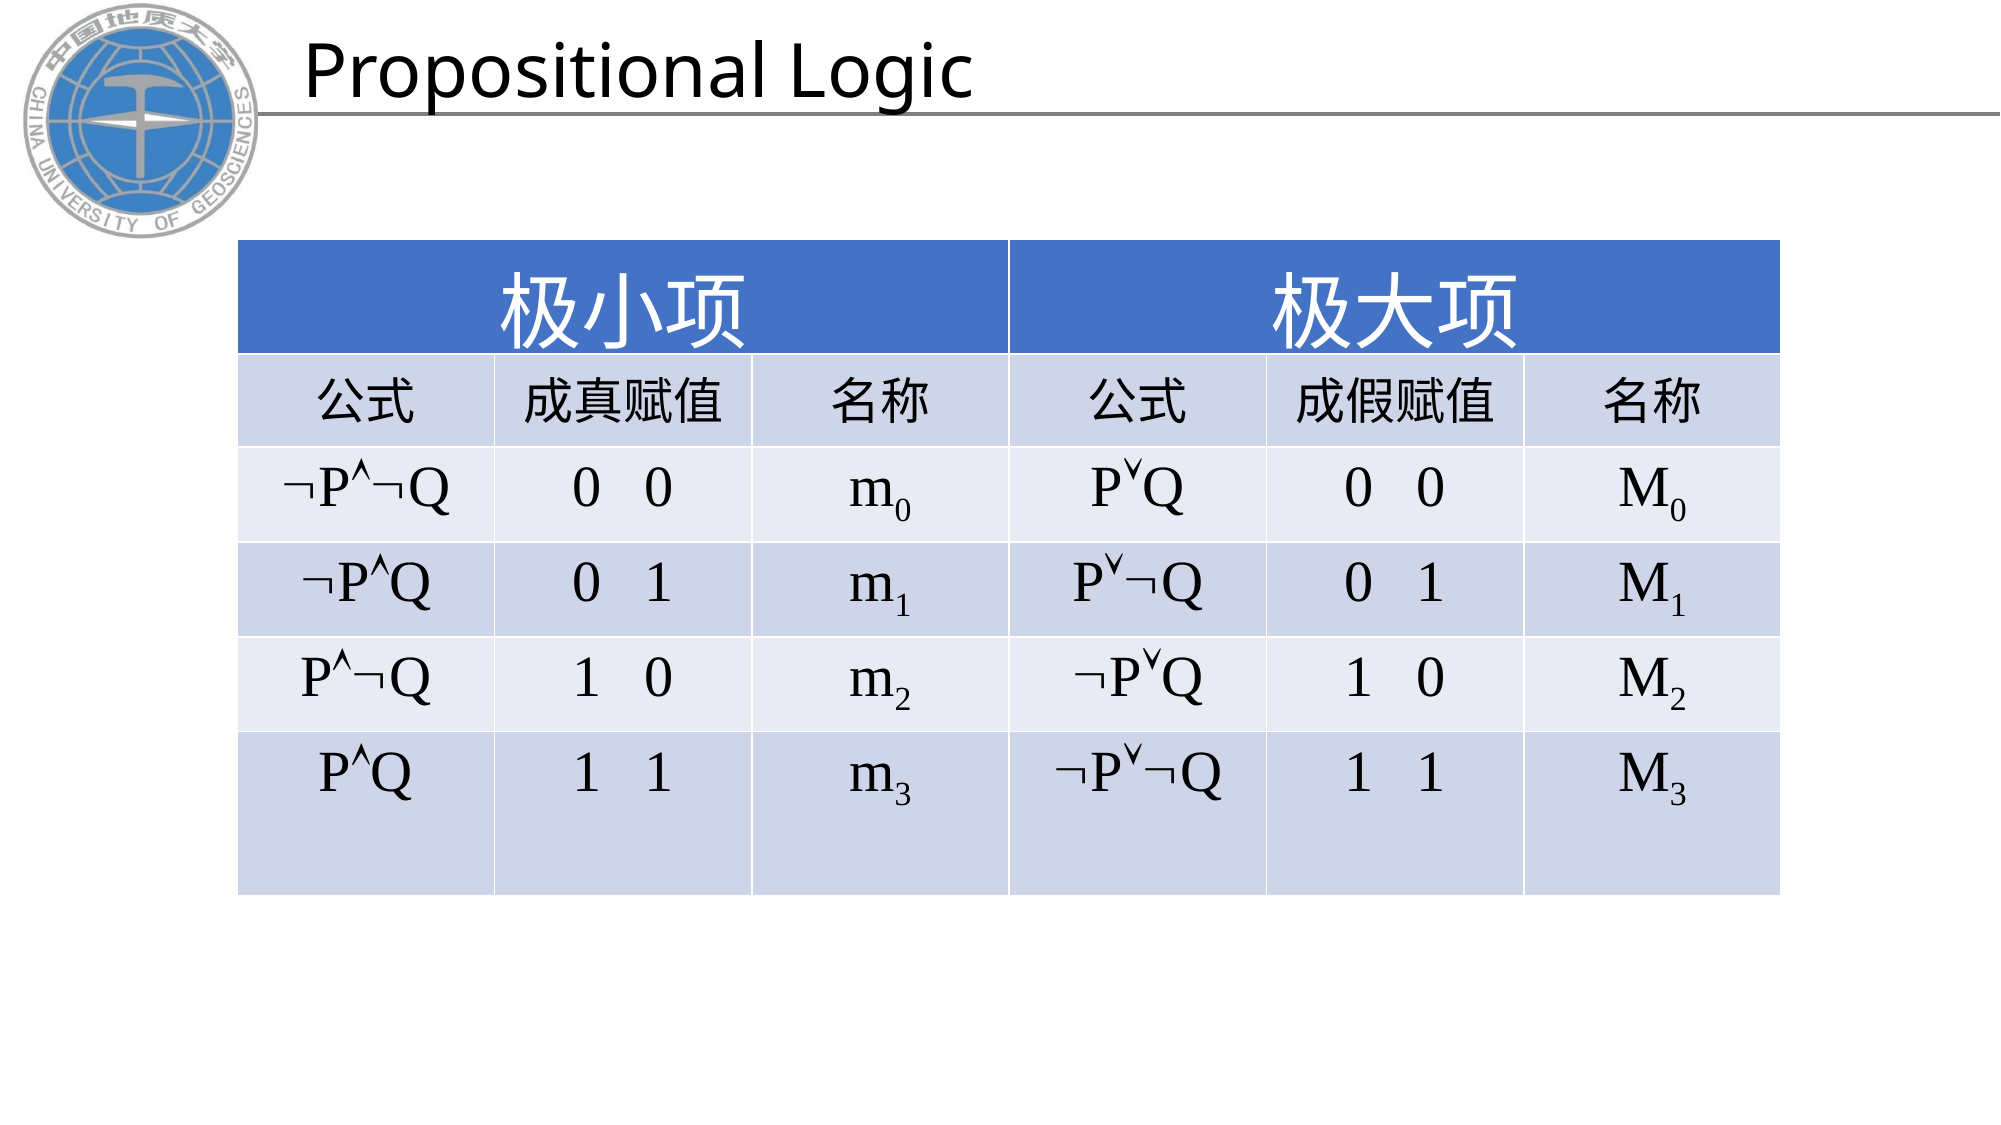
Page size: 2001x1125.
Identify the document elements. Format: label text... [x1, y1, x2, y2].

table_cell PQ [1010, 448, 1266, 541]
table_cell 0 0 [1267, 448, 1523, 541]
table_header 极大项 [1010, 240, 1780, 353]
table_cell 1 1 [495, 732, 751, 895]
table_header 极小项 [238, 240, 1008, 353]
table_cell m2 [753, 638, 1008, 731]
table_cell PQ [238, 732, 494, 895]
picture [21, 3, 258, 239]
table_cell 1 0 [495, 638, 751, 731]
table_cell PQ [238, 448, 494, 541]
table_cell m1 [753, 543, 1008, 636]
table_cell 0 1 [495, 543, 751, 636]
table_cell M1 [1525, 543, 1780, 636]
table_cell 1 1 [1267, 732, 1523, 895]
table_cell M2 [1525, 638, 1780, 731]
table_cell 成假赋值 [1267, 355, 1523, 446]
table_cell PQ [1010, 638, 1266, 731]
table_cell PQ [1010, 543, 1266, 636]
table_cell 名称 [753, 355, 1008, 446]
table_cell PQ [238, 543, 494, 636]
table_cell 名称 [1525, 355, 1780, 446]
table_cell 公式 [238, 355, 494, 446]
table_cell 0 0 [495, 448, 751, 541]
table_cell PQ [1010, 732, 1266, 895]
table_cell m0 [753, 448, 1008, 541]
table_cell M3 [1525, 732, 1780, 895]
table_cell 1 0 [1267, 638, 1523, 731]
table_cell 成真赋值 [495, 355, 751, 446]
text_box Propositional Logic [287, 15, 1233, 120]
table_cell PQ [238, 638, 494, 731]
table_cell M0 [1525, 448, 1780, 541]
table_cell 公式 [1010, 355, 1266, 446]
table_cell m3 [753, 732, 1008, 895]
table_cell 0 1 [1267, 543, 1523, 636]
